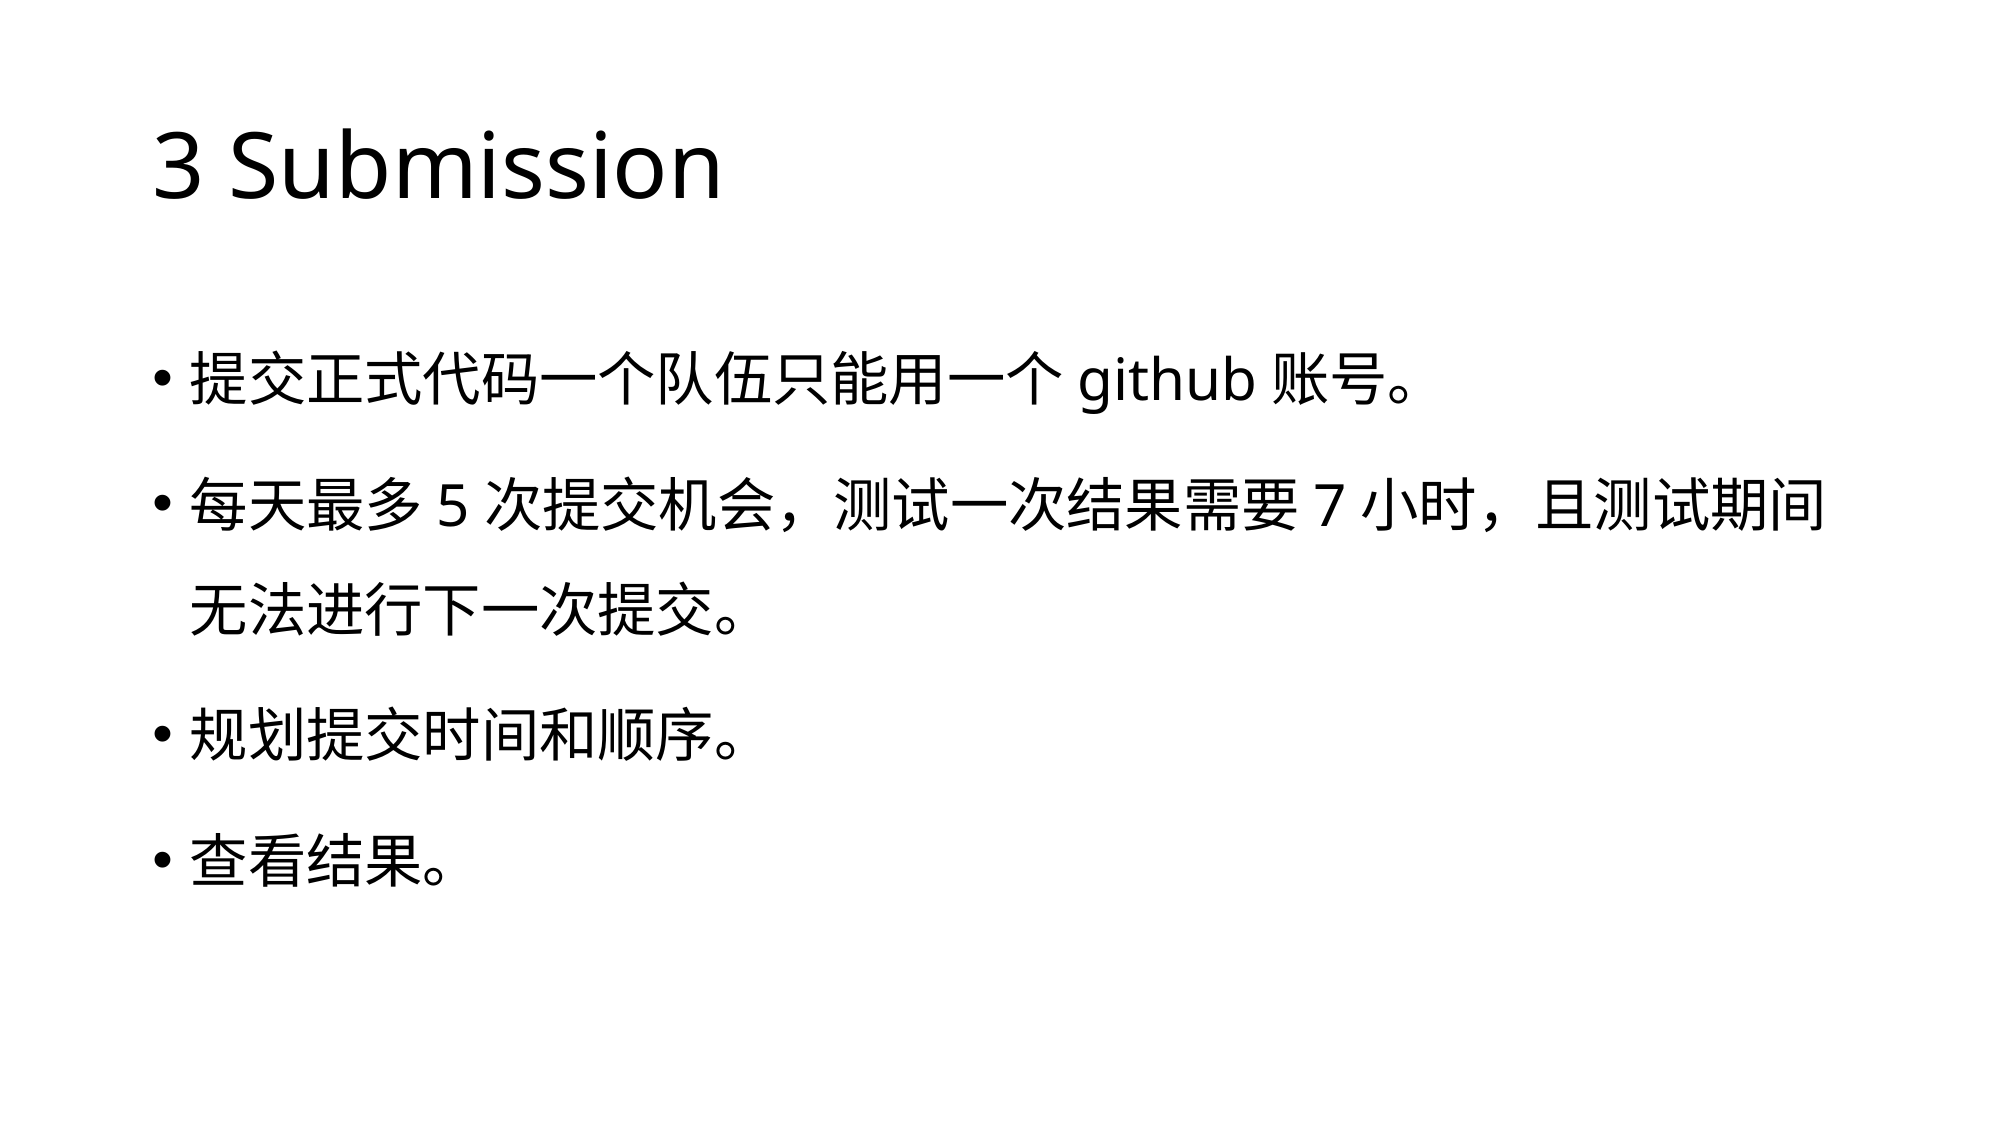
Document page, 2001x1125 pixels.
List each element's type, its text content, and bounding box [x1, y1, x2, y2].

list 提交正式代码一个队伍只能用一个github账号。 每天最多5次提交机会，测试一次结果需要7小时，且测试期间无法进行下一次提交。 规划提交时间和顺序。 查看结果。 [137, 299, 1863, 1014]
title 3 Submission [137, 59, 1863, 278]
